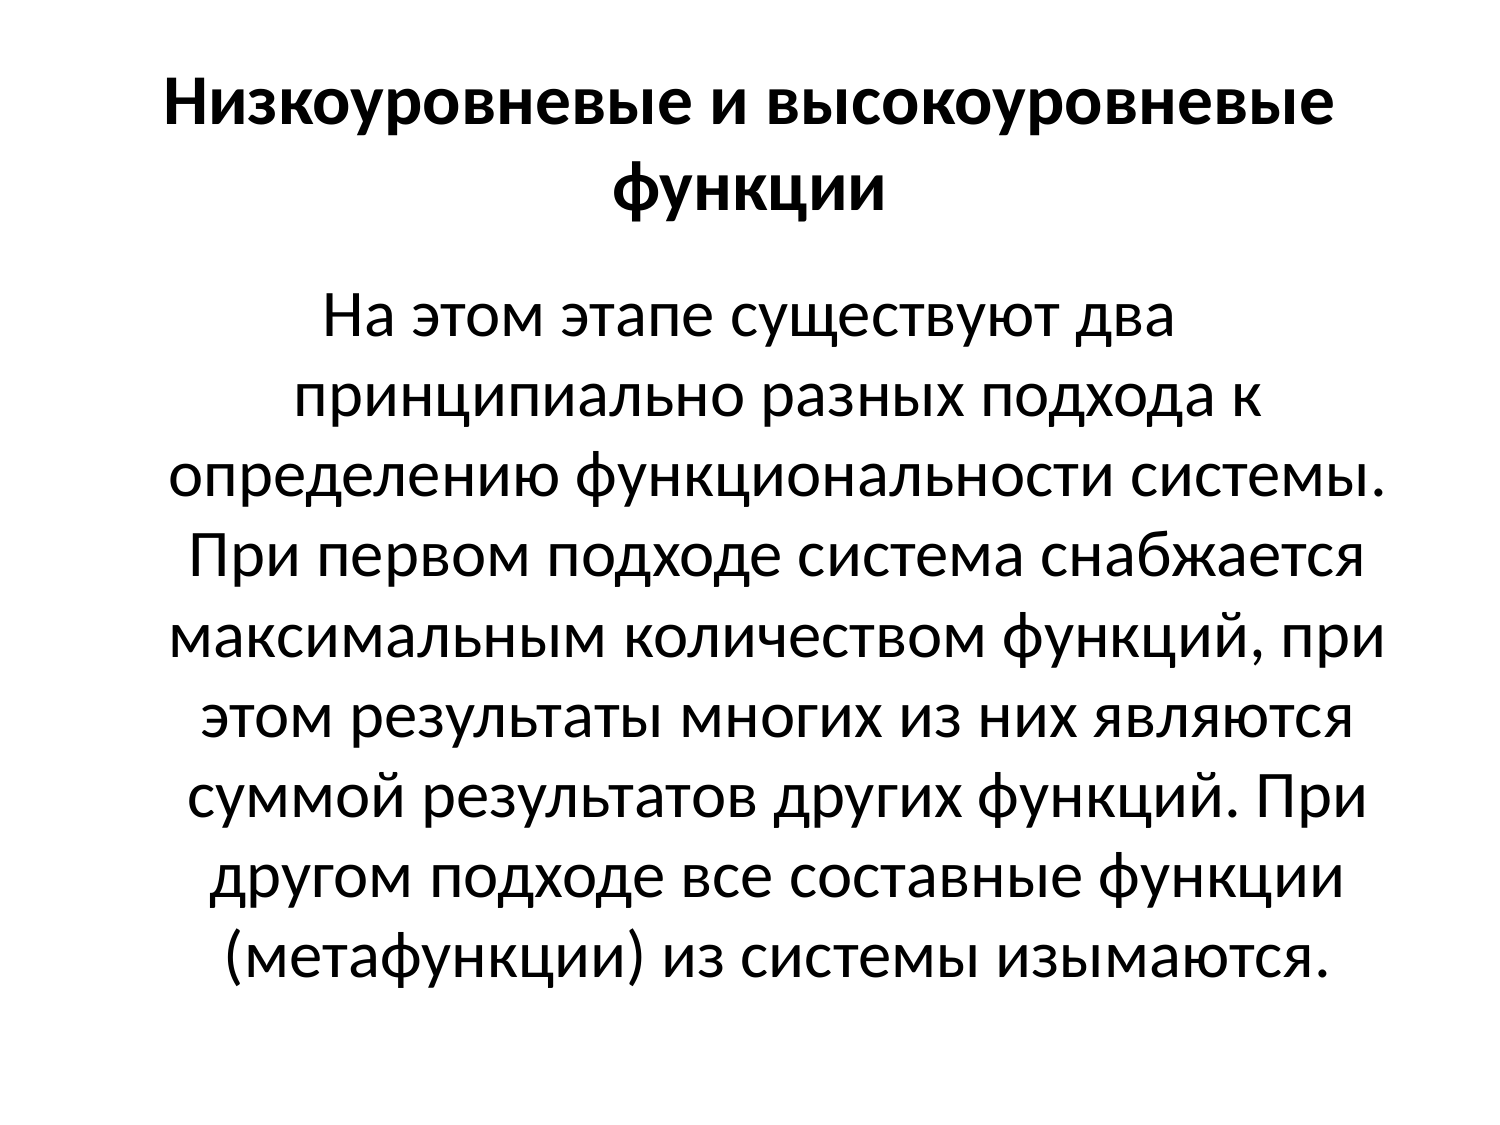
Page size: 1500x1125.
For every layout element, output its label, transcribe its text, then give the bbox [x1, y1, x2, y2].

list На этом этапе существуют два принципиально разных подхода к определению функциональности системы. При первом подходе система снабжается максимальным количеством функций, при этом результаты многих из них являются суммой результатов других функций. При другом подходе все составные функции (метафункции) из системы изымаются. [75, 262, 1425, 1005]
title Низкоуровневые и высокоуровневые функции [75, 45, 1425, 233]
